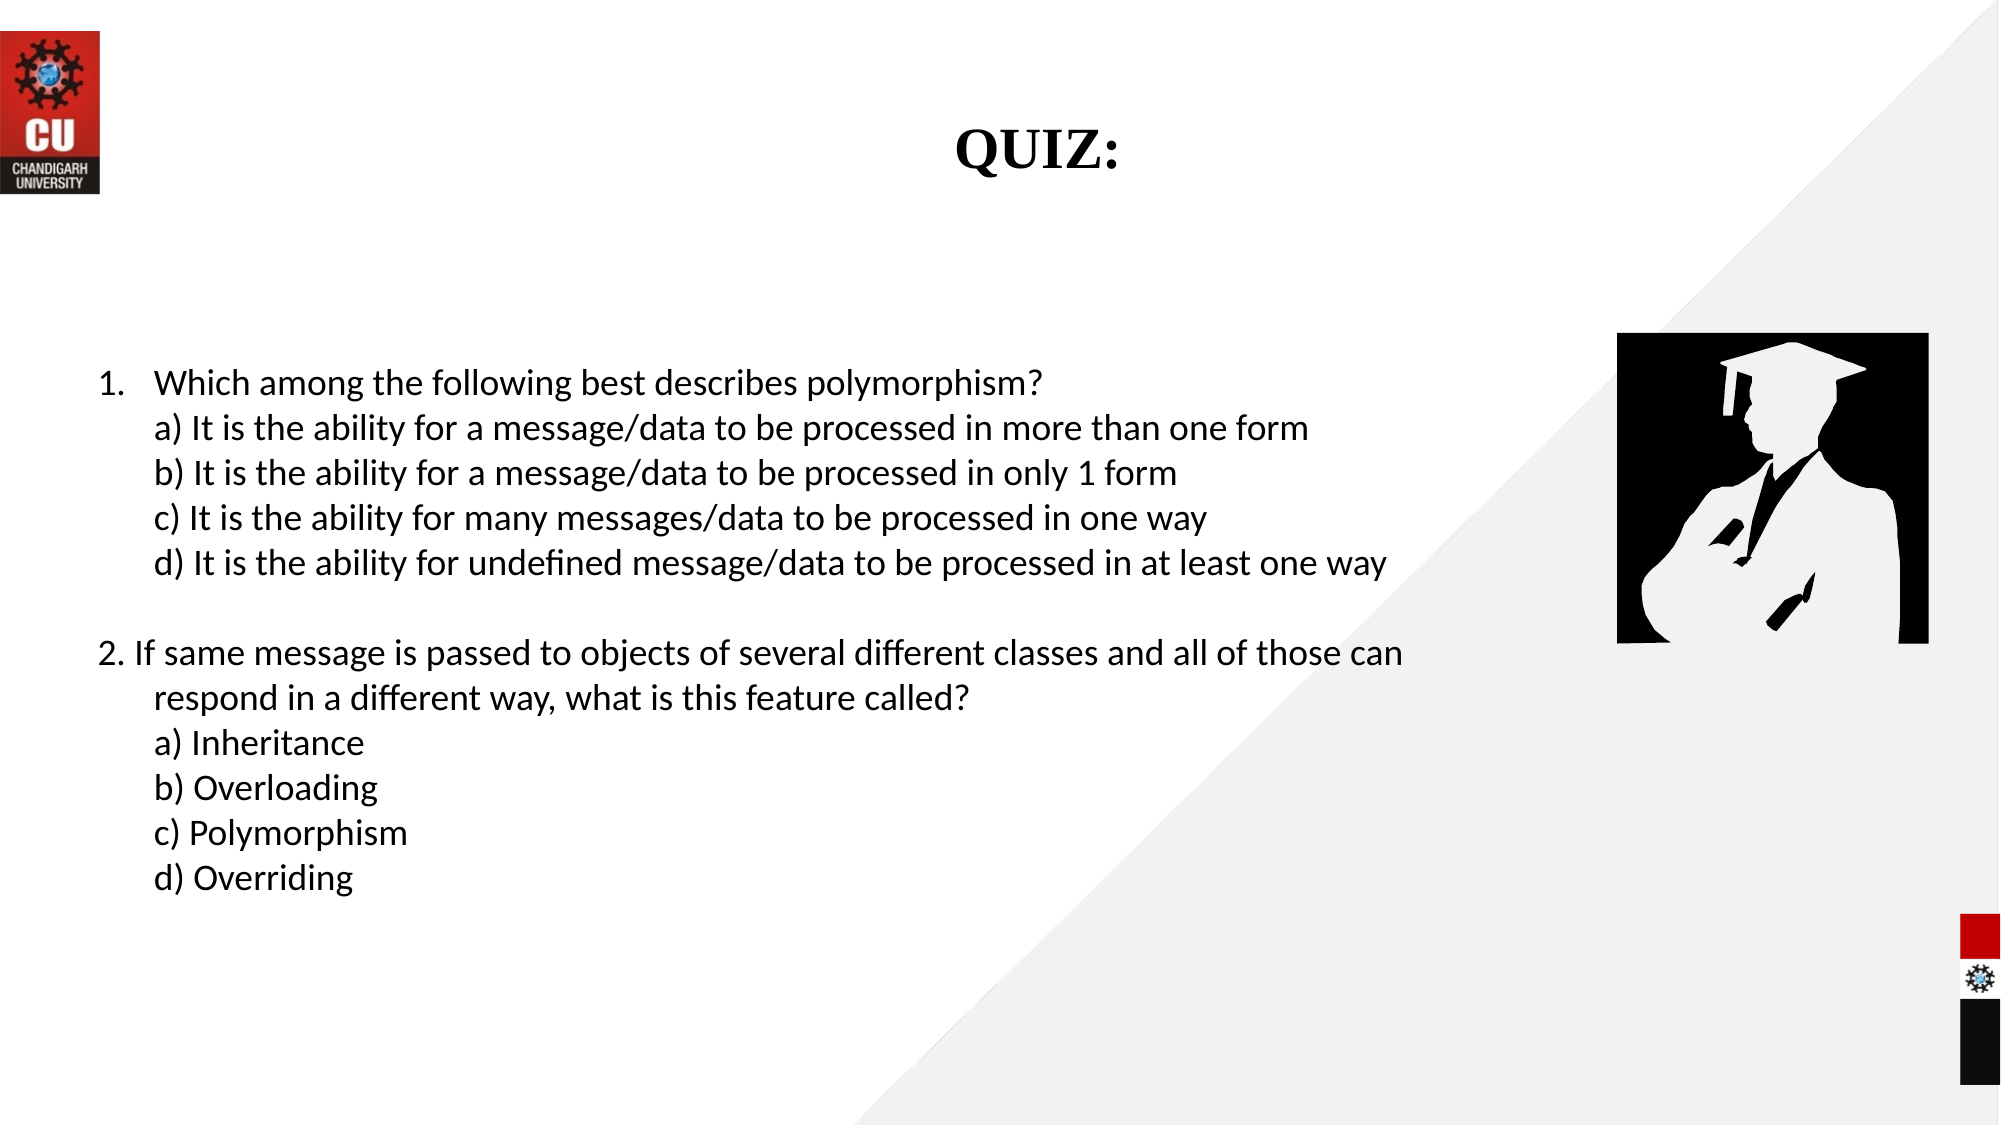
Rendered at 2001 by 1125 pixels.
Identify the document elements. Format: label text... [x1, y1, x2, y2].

text_box Which among the following best describes polymorphism? a) It is the ability for a message/data to be processed in more than one form b) It is the ability for a message/data to be processed in only 1 form c) It is the ability for many messages/data to be processed in one way d) It is the ability for undefined message/data to be processed in at least one way 2. If same message is passed to objects of several different classes and all of those can respond in a different way, what is this feature called? a) Inheritance b) Overloading c) Polymorphism d) Overriding [82, 350, 1500, 906]
title QUIZ: [183, 86, 1909, 214]
picture [0, 0, 2001, 1125]
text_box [1617, 332, 1929, 644]
